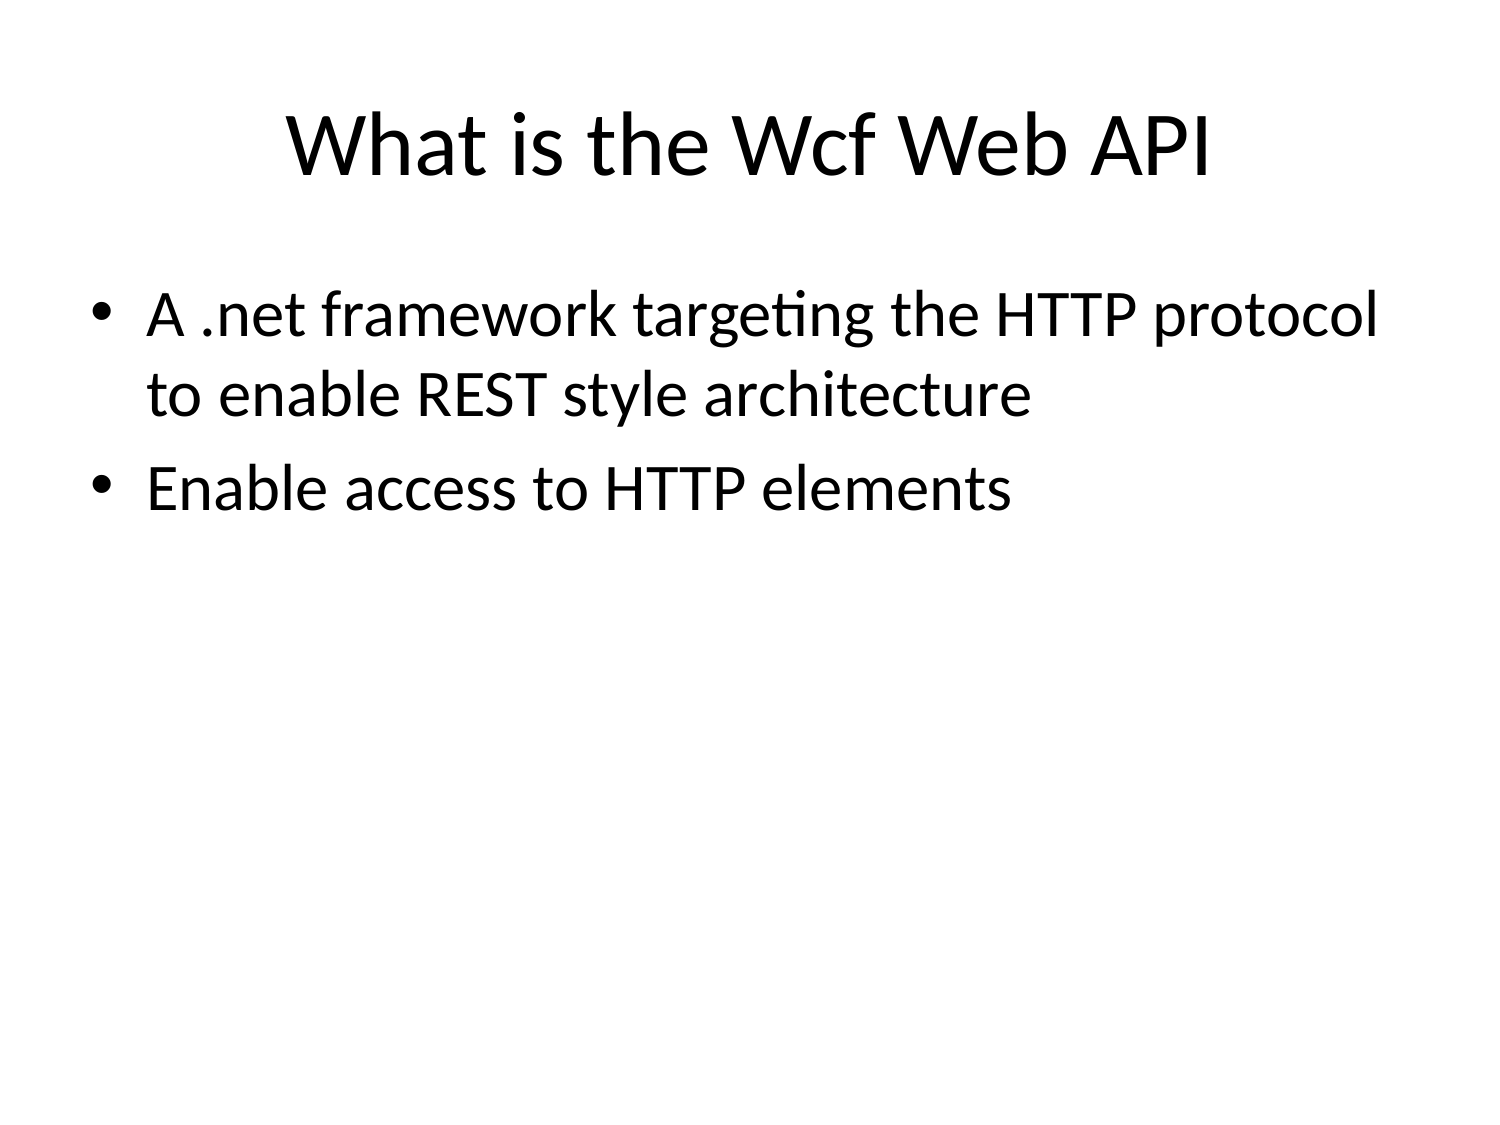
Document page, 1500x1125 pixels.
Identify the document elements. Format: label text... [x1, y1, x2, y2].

list A .net framework targeting the HTTP protocol to enable REST style architecture Enable access to HTTP elements [75, 262, 1425, 1005]
title What is the Wcf Web API [75, 45, 1425, 233]
